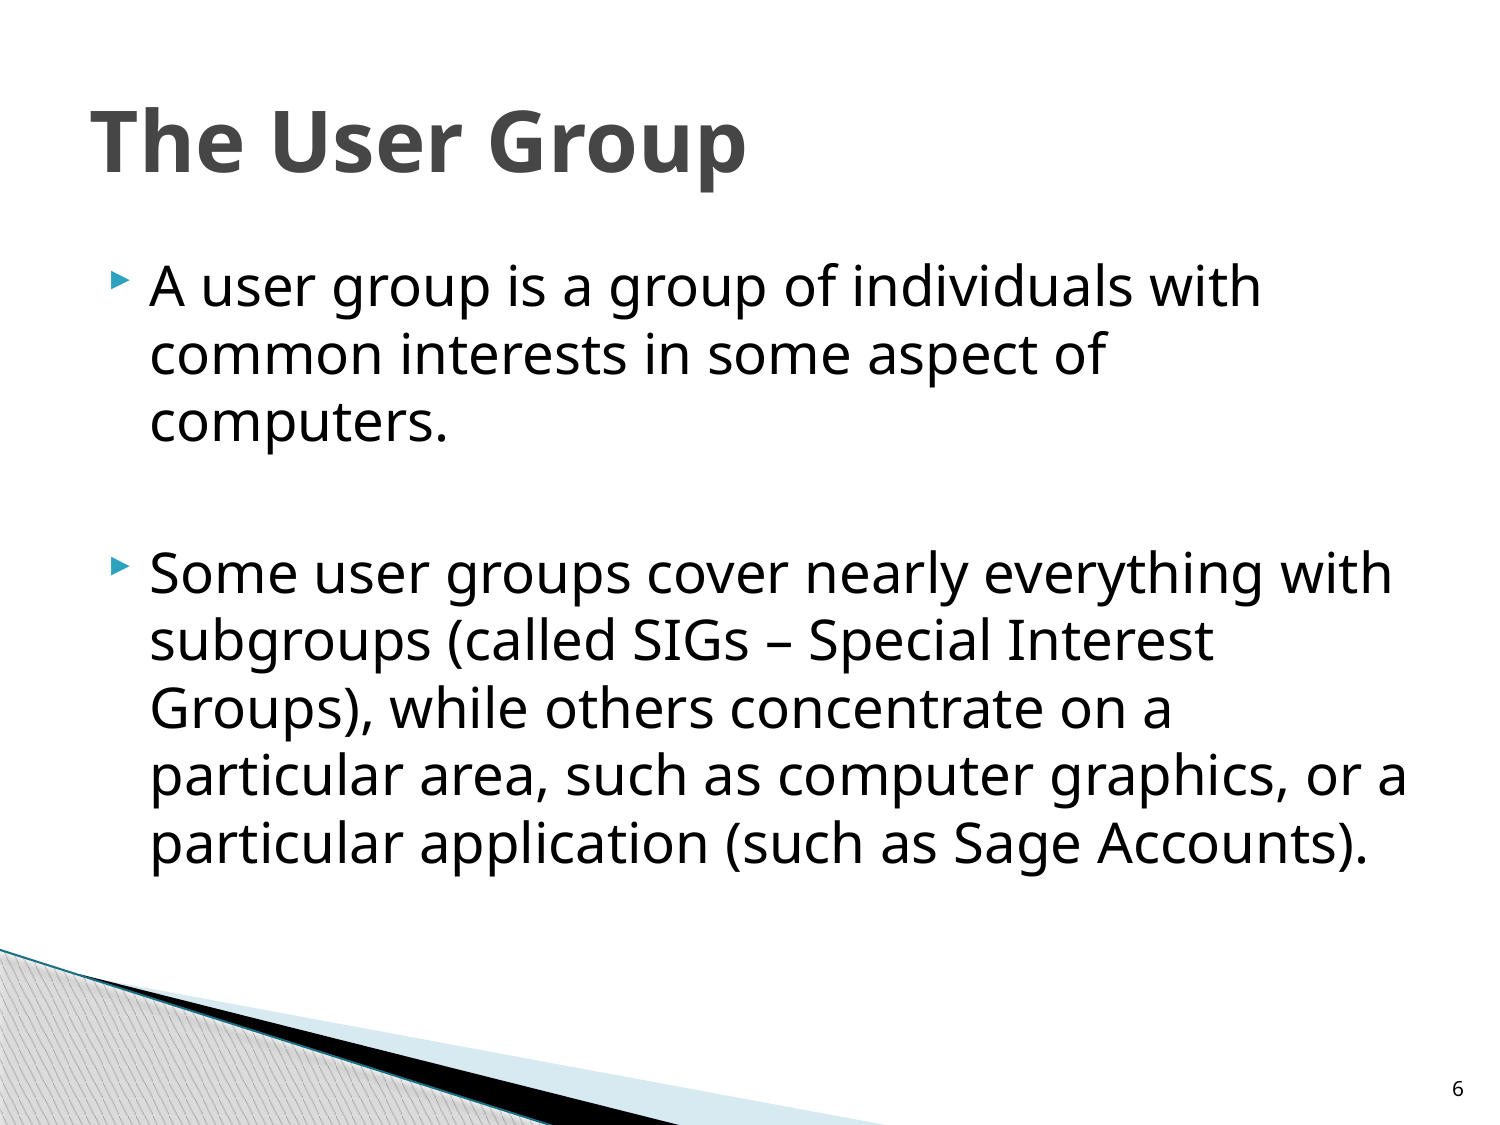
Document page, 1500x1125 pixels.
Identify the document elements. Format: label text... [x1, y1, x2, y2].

slide_number 6 [1418, 1051, 1479, 1112]
list A user group is a group of individuals with common interests in some aspect of computers. Some user groups cover nearly everything with subgroups (called SIGs – Special Interest Groups), while others concentrate on a particular area, such as computer graphics, or a particular application (such as Sage Accounts). [74, 242, 1426, 986]
title The User Group [75, 45, 1425, 233]
